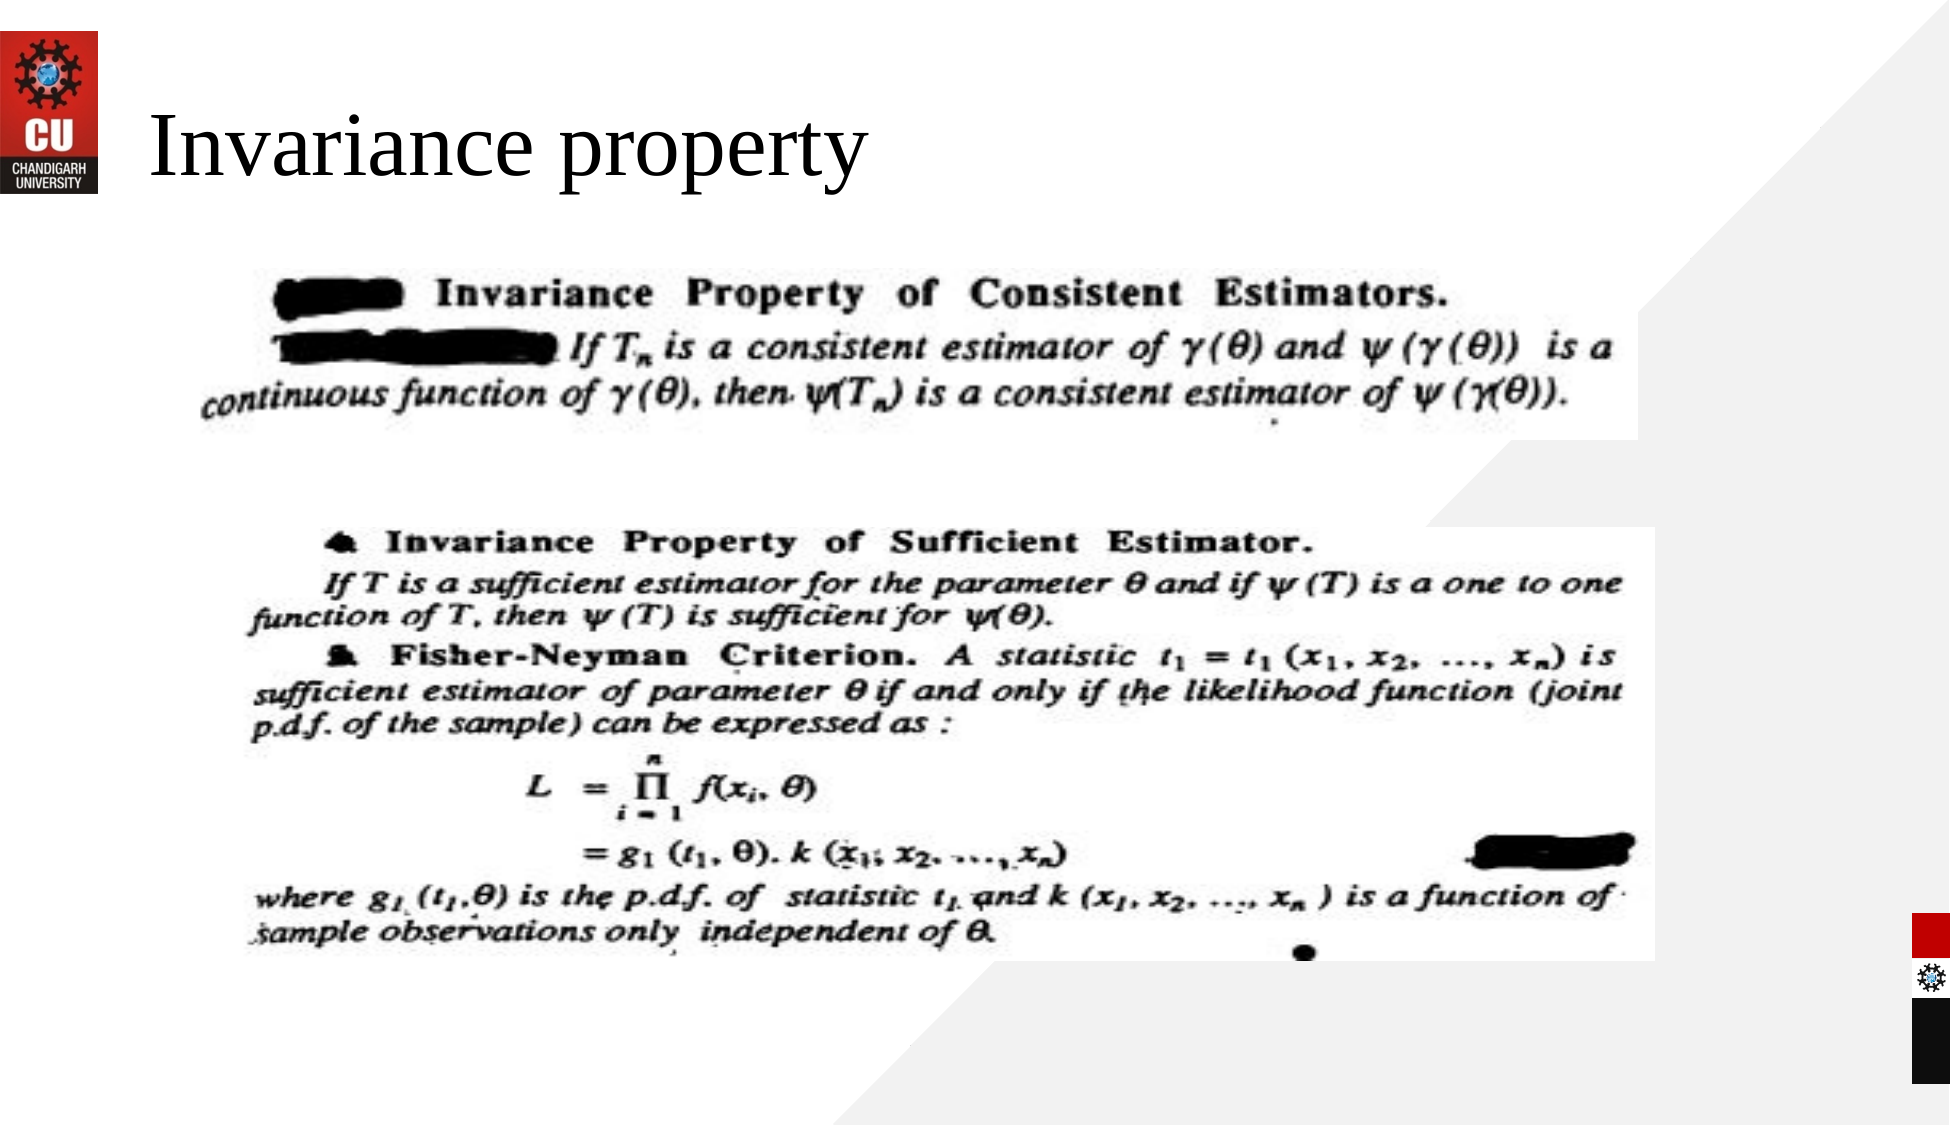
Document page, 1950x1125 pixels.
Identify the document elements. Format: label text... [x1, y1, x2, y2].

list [176, 268, 1638, 440]
picture [0, 0, 1950, 1125]
title Invariance property [134, 59, 1816, 232]
